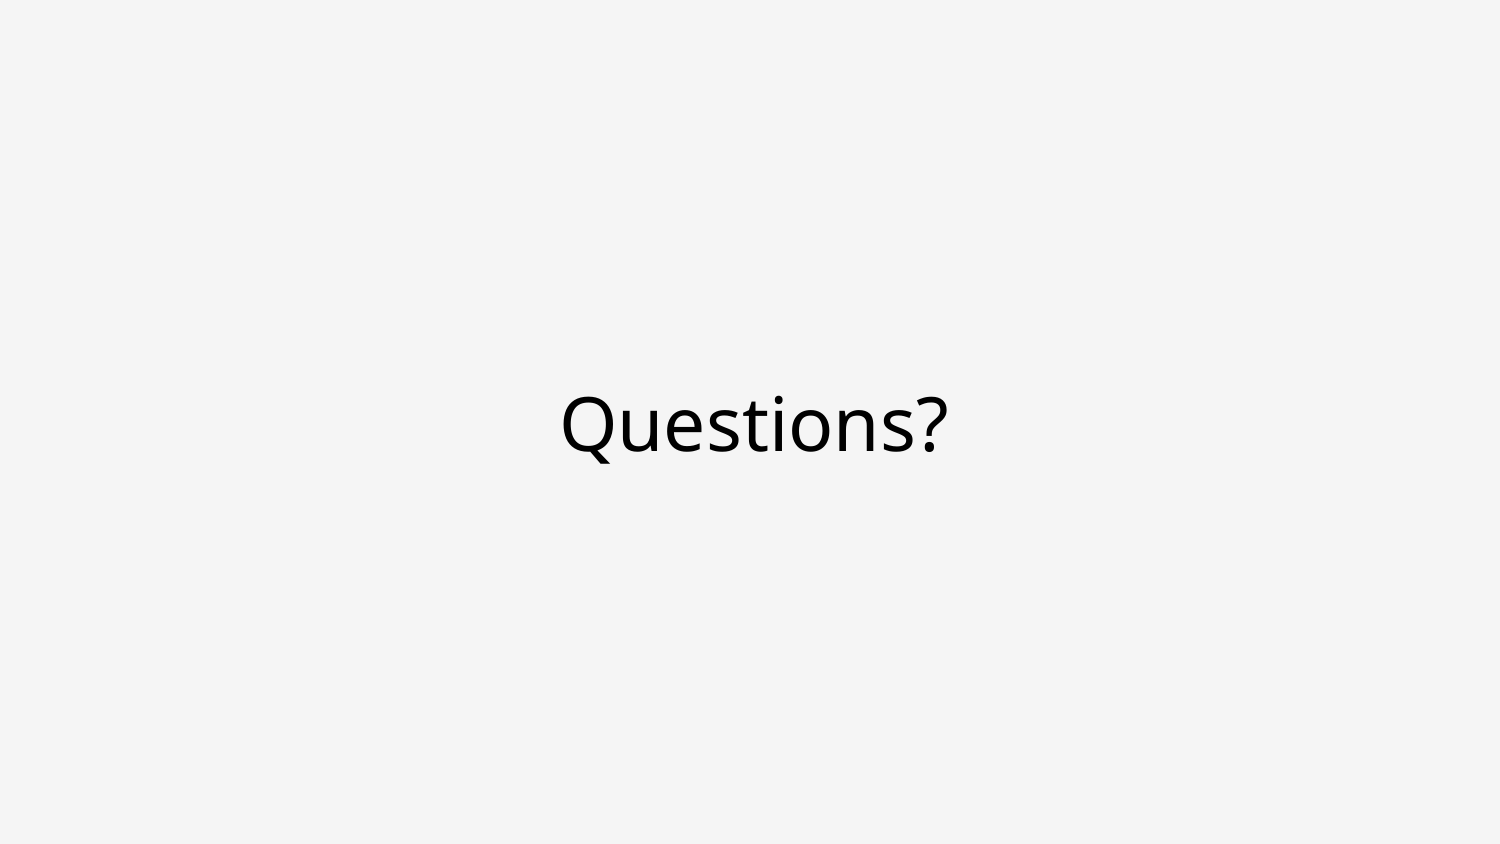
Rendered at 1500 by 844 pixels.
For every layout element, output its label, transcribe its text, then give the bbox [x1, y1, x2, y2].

title Questions? [110, 351, 1399, 493]
